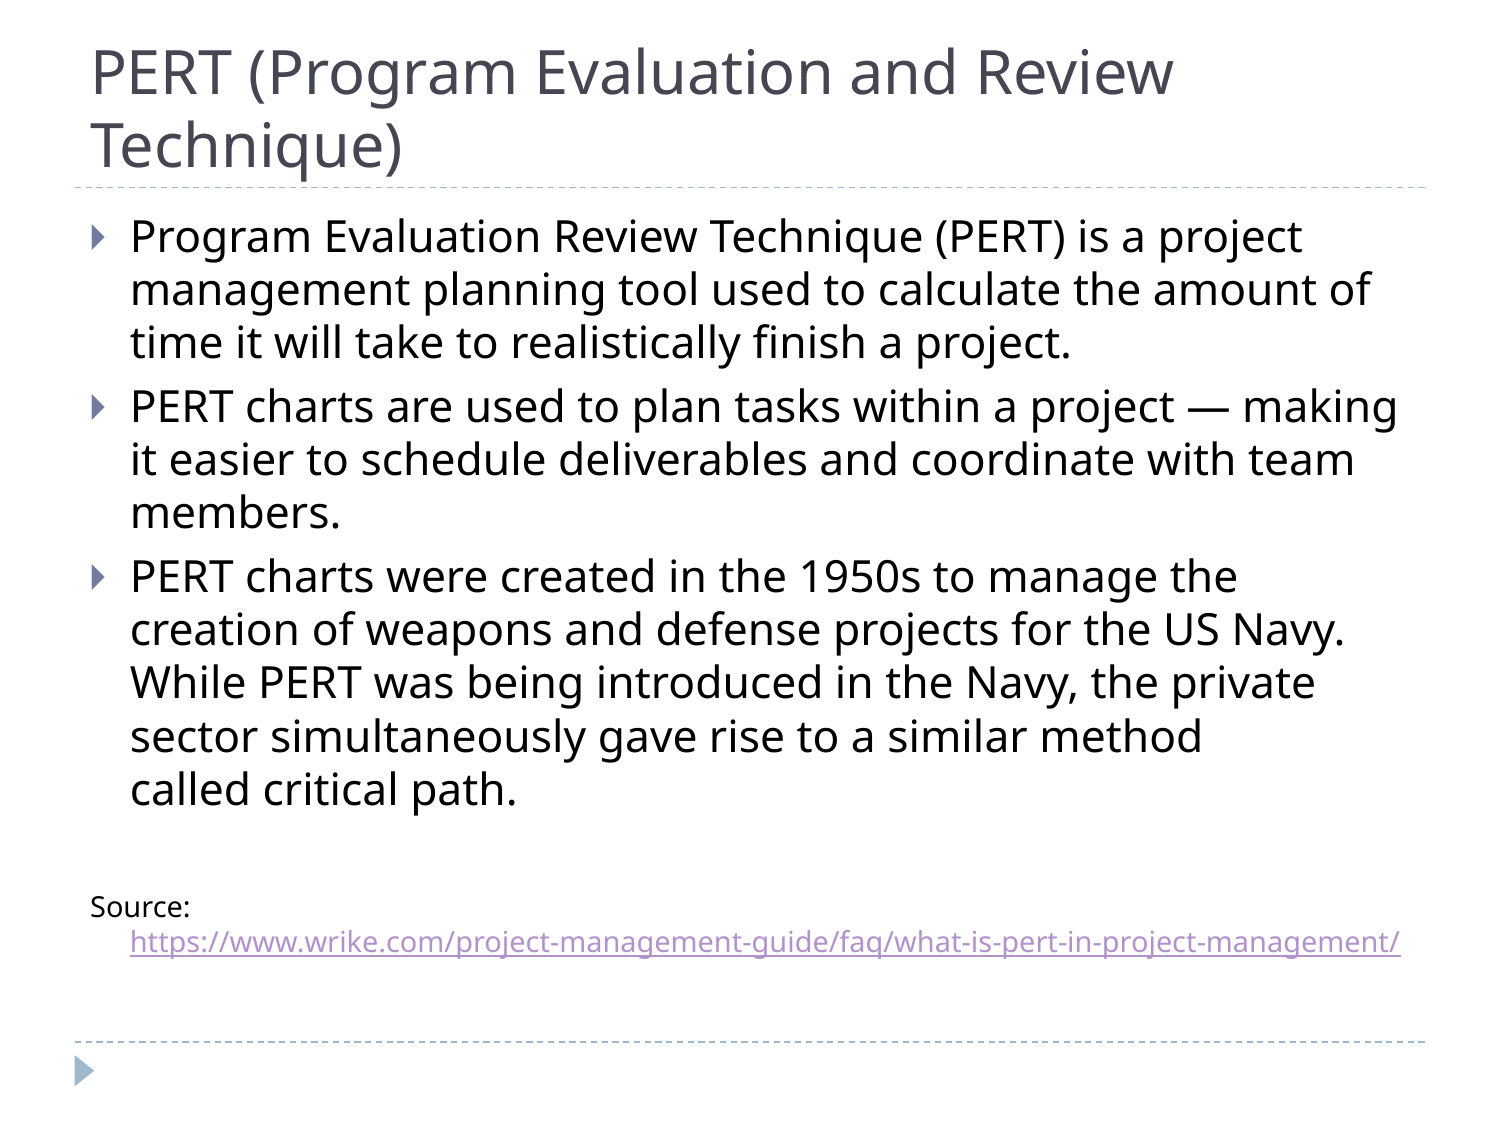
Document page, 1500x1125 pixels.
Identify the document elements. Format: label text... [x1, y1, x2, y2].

list Program Evaluation Review Technique (PERT) is a project management planning tool used to calculate the amount of time it will take to realistically finish a project. PERT charts are used to plan tasks within a project — making it easier to schedule deliverables and coordinate with team members. PERT charts were created in the 1950s to manage the creation of weapons and defense projects for the US Navy. While PERT was being introduced in the Navy, the private sector simultaneously gave rise to a similar method called critical path. Source: https://www.wrike.com/project-management-guide/faq/what-is-pert-in-project-management/ [75, 200, 1425, 1010]
title PERT (Program Evaluation and Review Technique) [75, 24, 1425, 188]
